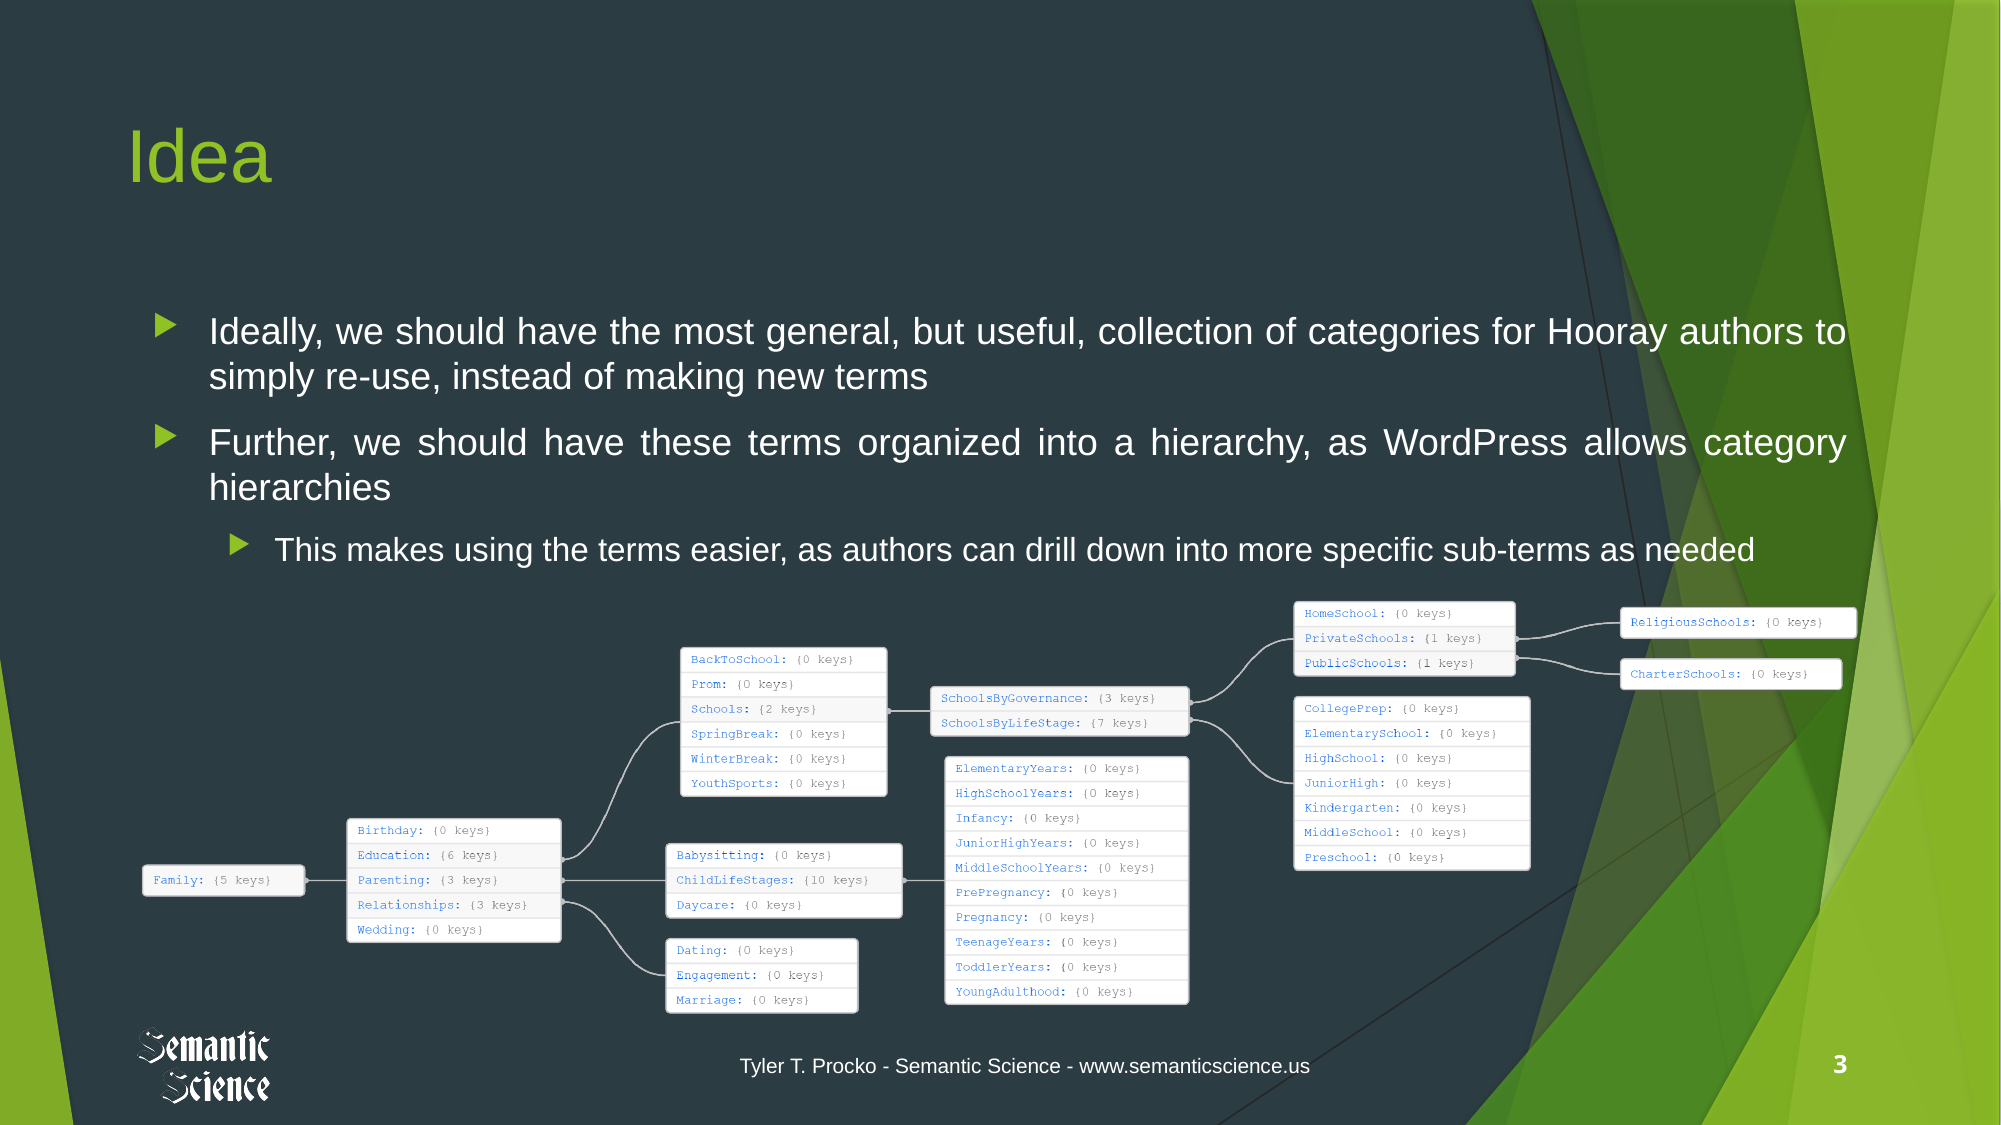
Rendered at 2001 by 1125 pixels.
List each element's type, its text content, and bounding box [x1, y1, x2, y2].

footer Tyler T. Procko - Semantic Science - www.semanticscience.us [724, 1037, 1466, 1096]
picture [130, 589, 1870, 1104]
list Ideally, we should have the most general, but useful, collection of categories for Hooray authors to simply re-use, instead of making new terms Further, we should have these terms organized into a hierarchy, as WordPress allows category hierarchies This makes using the terms easier, as authors can drill down into more specific sub-terms as needed [137, 299, 1863, 589]
slide_number 3 [1738, 1037, 1863, 1096]
title Idea [111, 99, 1522, 317]
